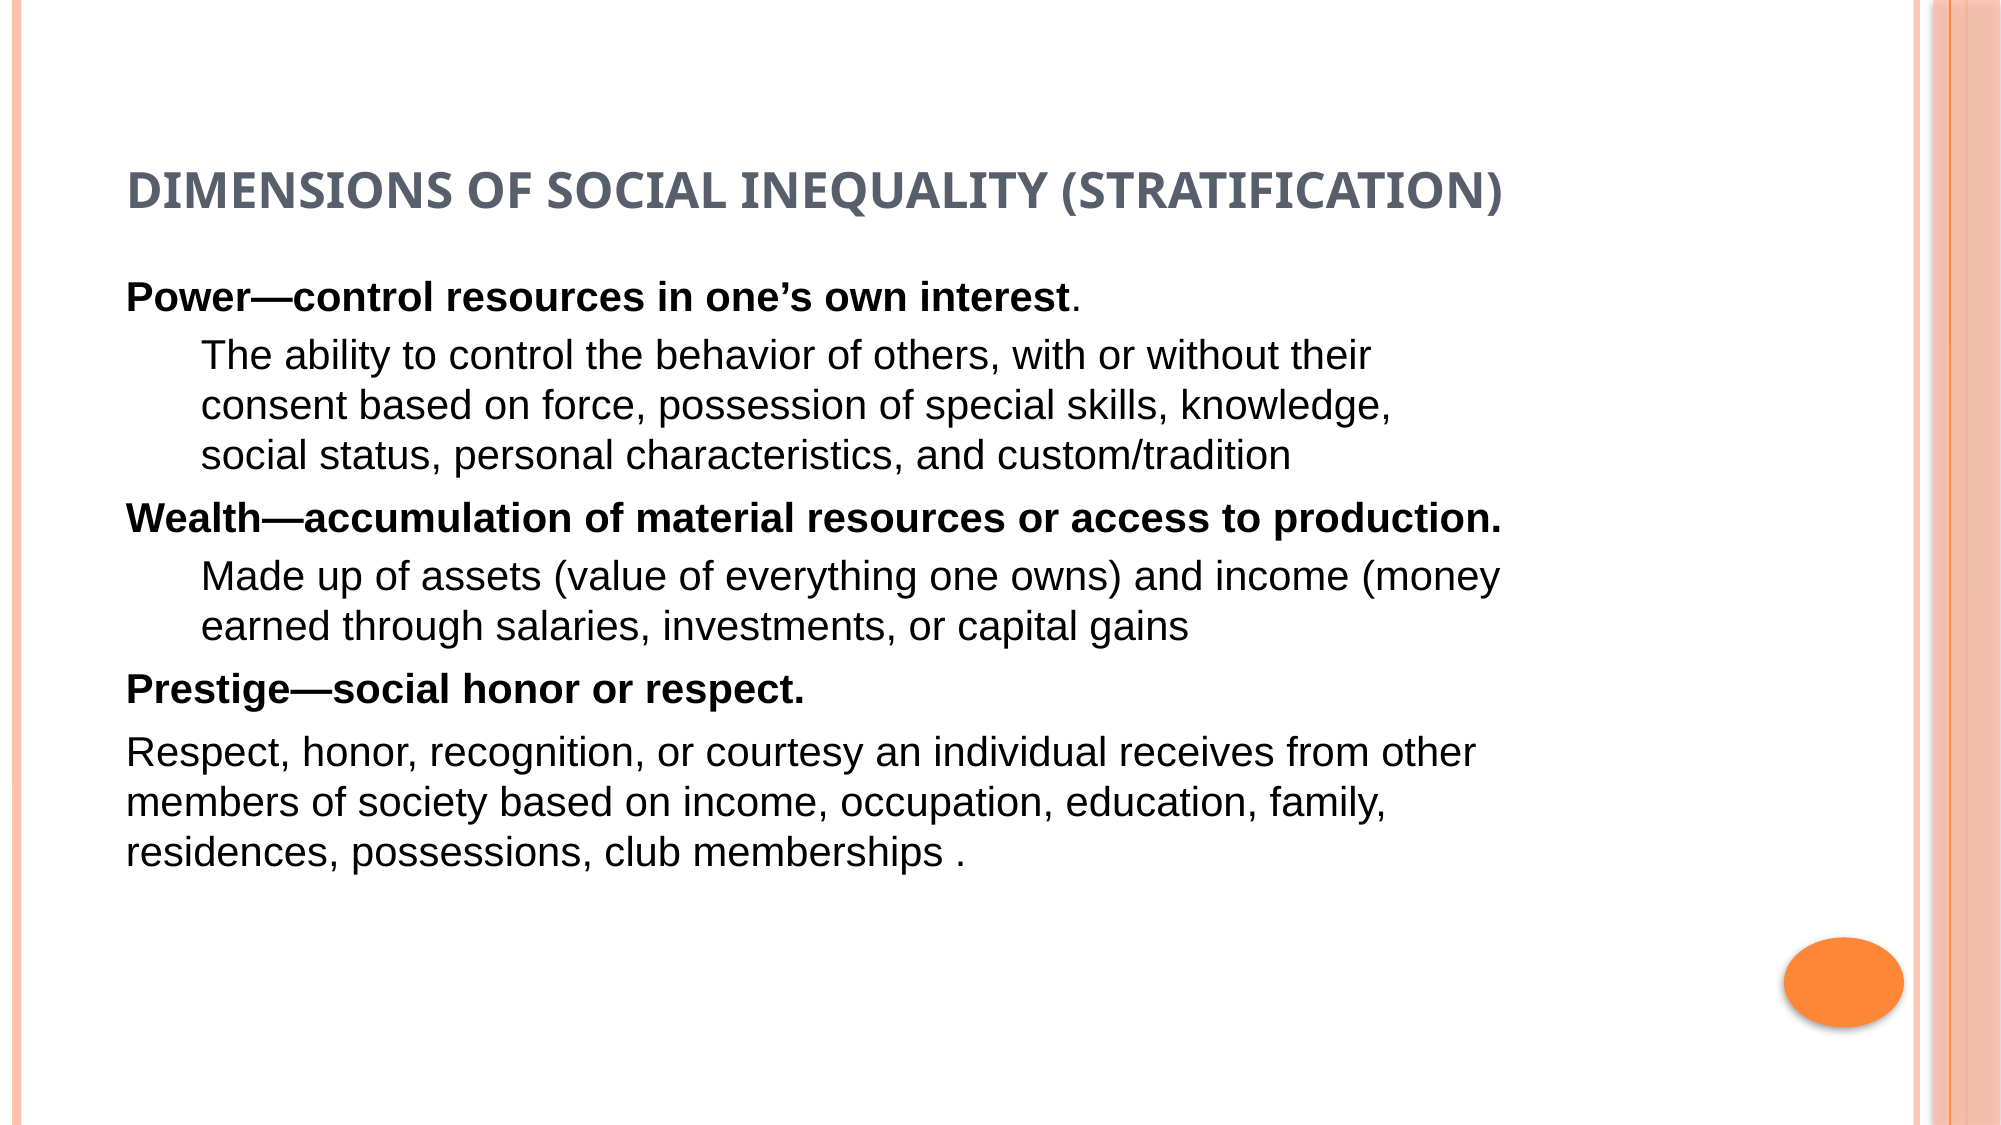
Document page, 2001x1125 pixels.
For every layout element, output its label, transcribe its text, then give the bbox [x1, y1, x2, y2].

title Dimensions of Social Inequality (stratification) [111, 99, 1522, 261]
list Power—control resources in one’s own interest. The ability to control the behavior of others, with or without their consent based on force, possession of special skills, knowledge, social status, personal characteristics, and custom/tradition Wealth—accumulation of material resources or access to production. Made up of assets (value of everything one owns) and income (money earned through salaries, investments, or capital gains Prestige—social honor or respect. Respect, honor, recognition, or courtesy an individual receives from other members of society based on income, occupation, education, family, residences, possessions, club memberships . [111, 261, 1522, 992]
